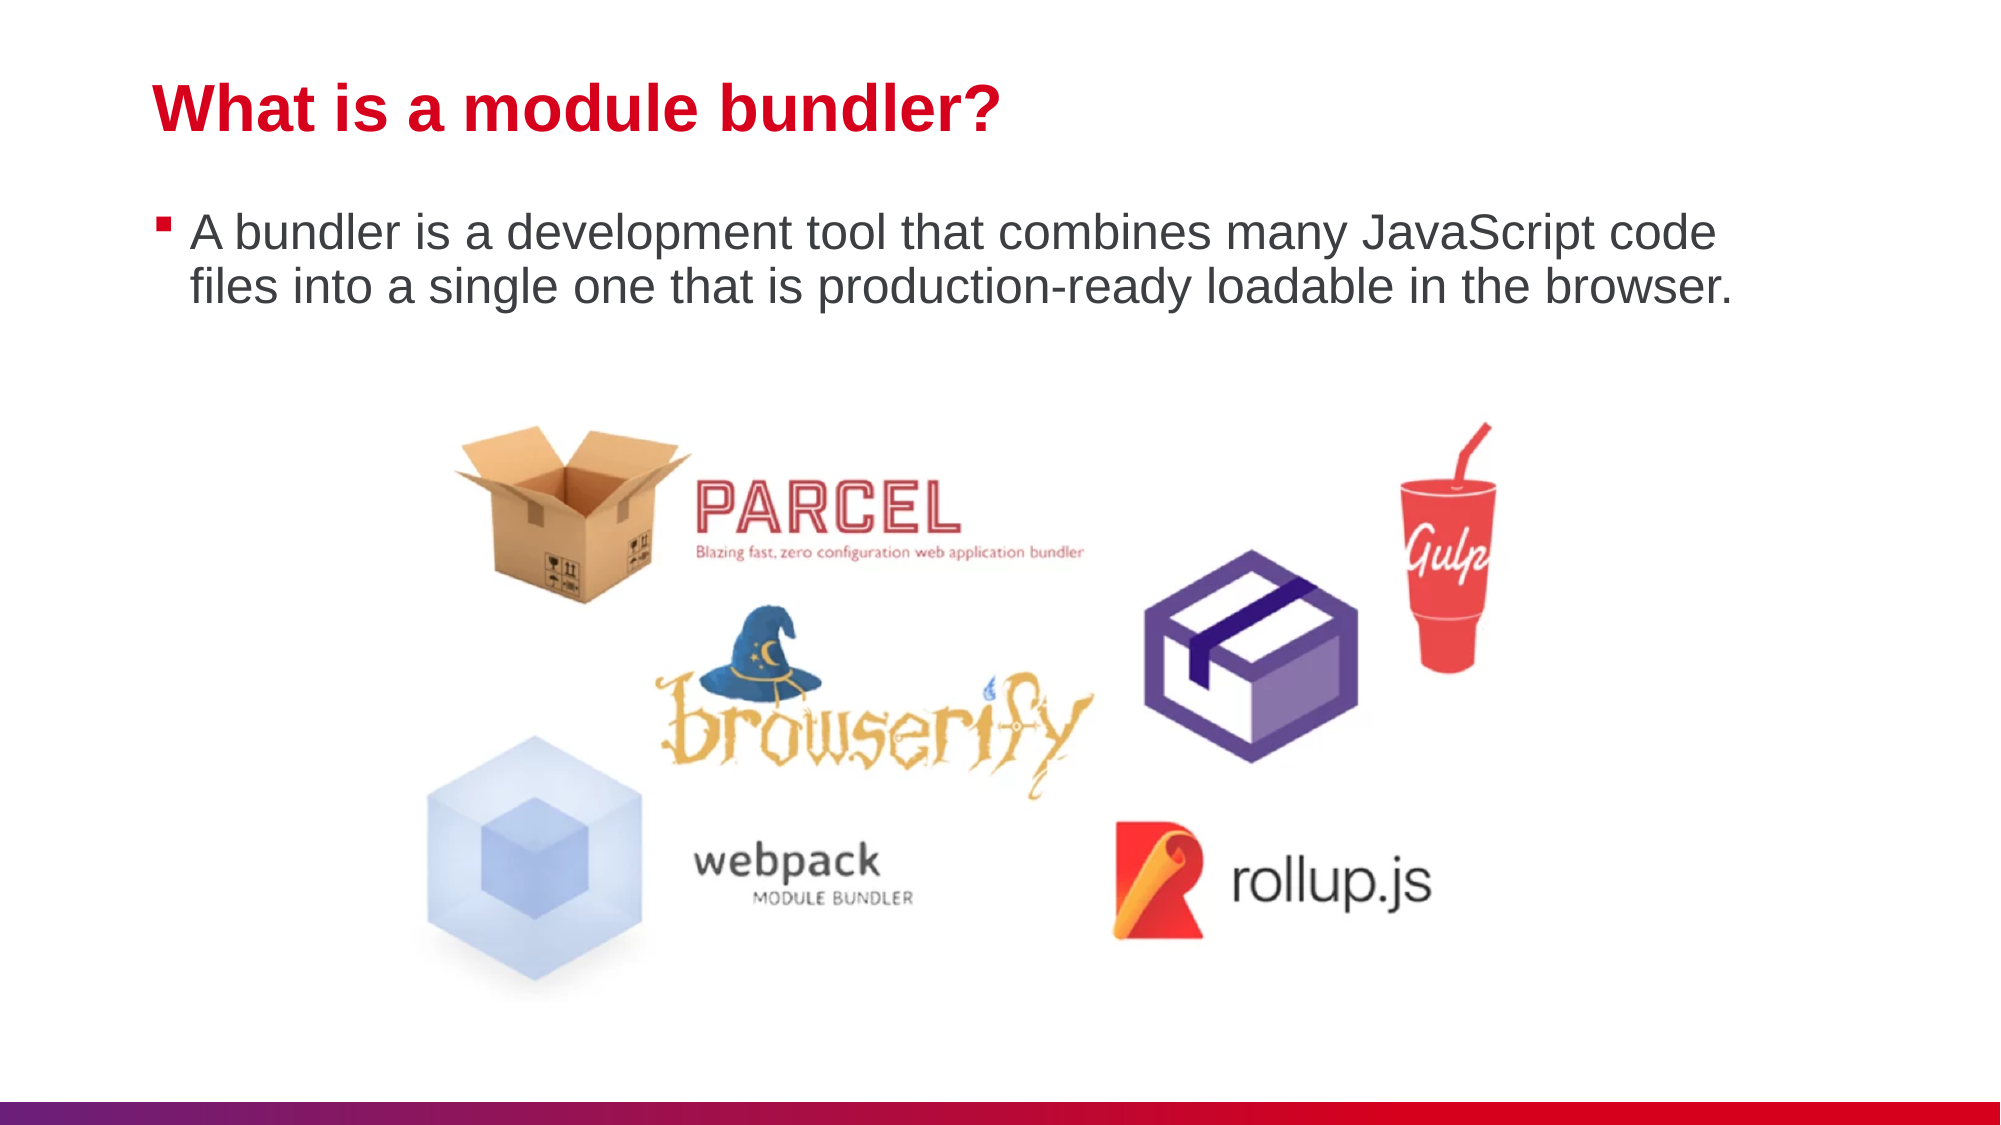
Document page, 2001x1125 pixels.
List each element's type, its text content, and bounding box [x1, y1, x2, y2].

title What is a module bundler? [137, 66, 1826, 155]
picture [379, 398, 1584, 1003]
list A bundler is a development tool that combines many JavaScript code files into a single one that is production-ready loadable in the browser. [137, 198, 1826, 959]
